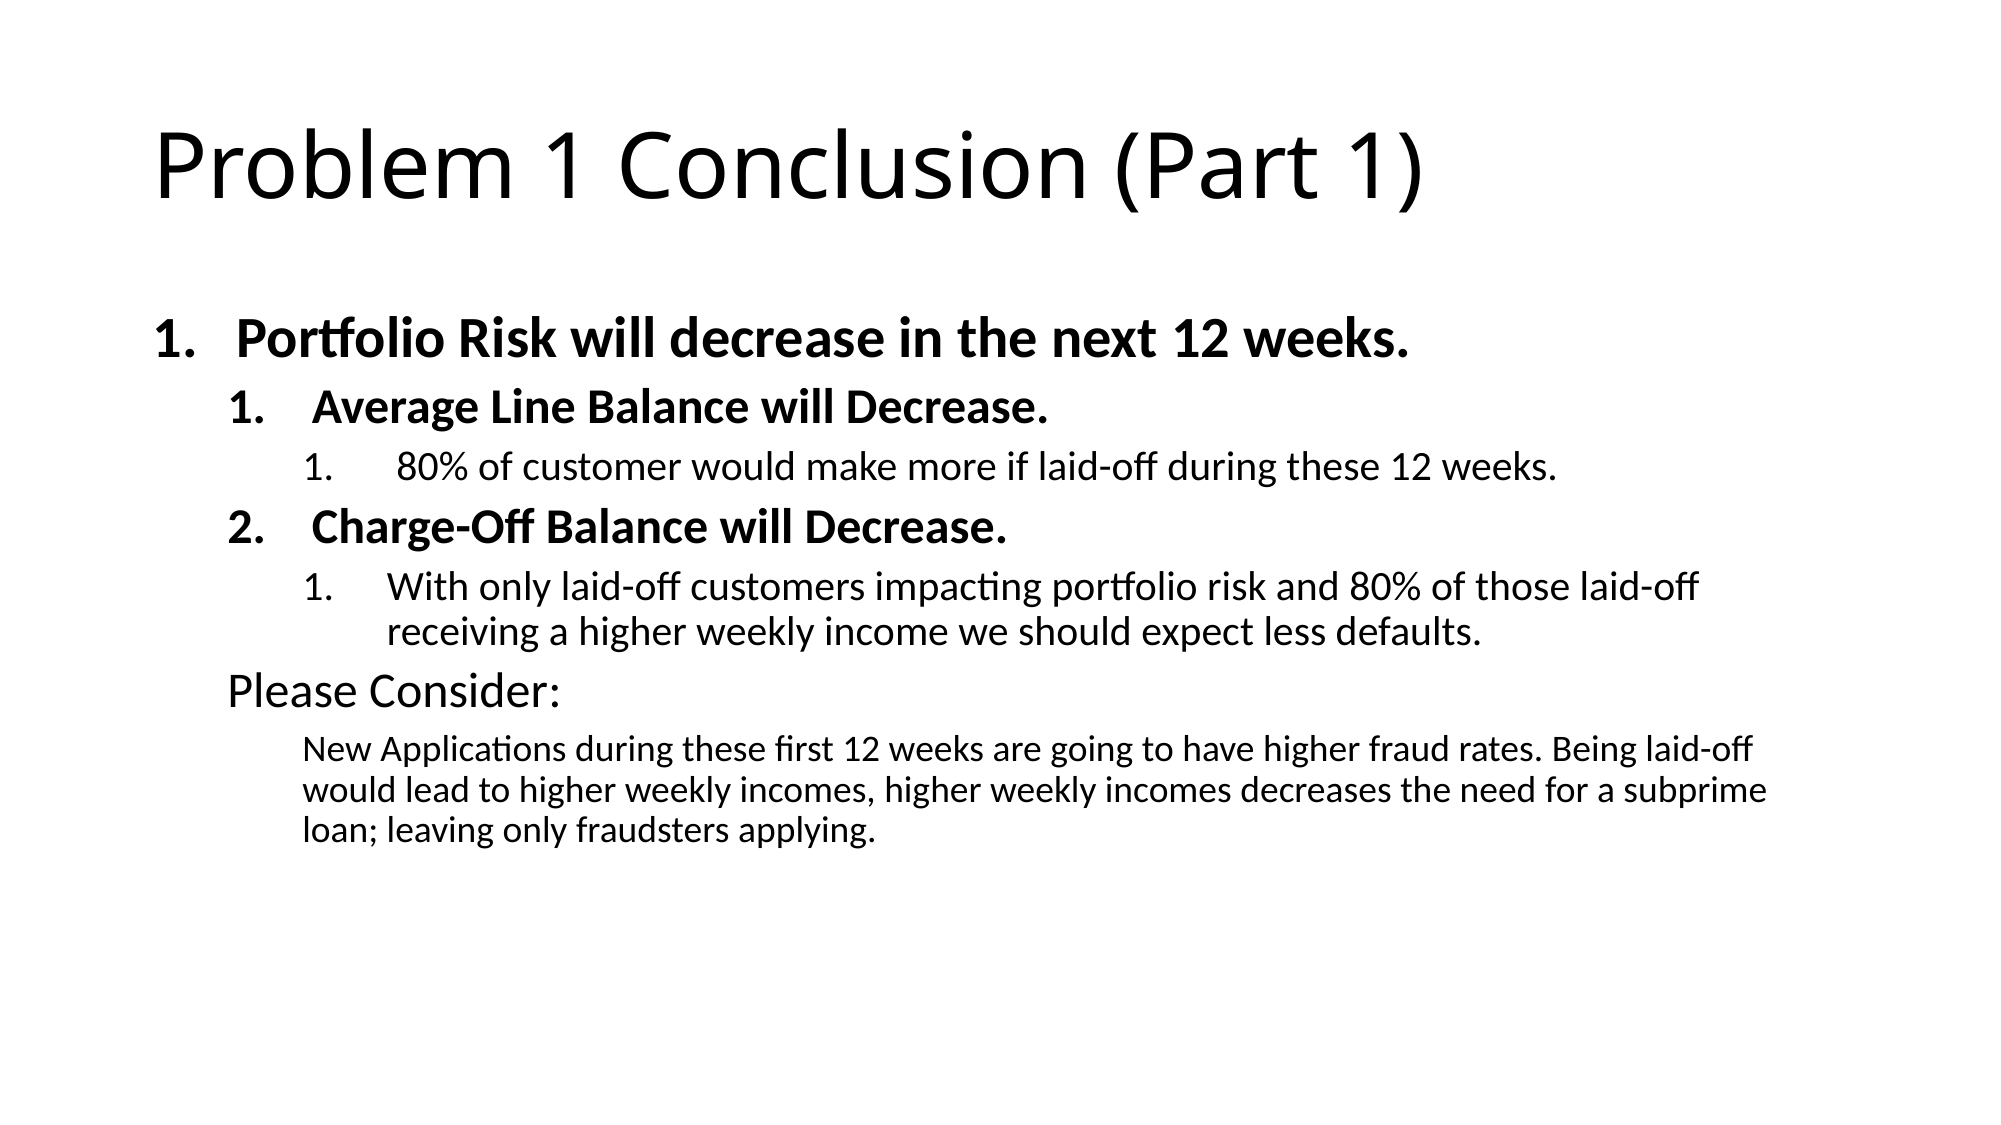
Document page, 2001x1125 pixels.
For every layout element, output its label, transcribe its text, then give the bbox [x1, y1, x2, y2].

list Portfolio Risk will decrease in the next 12 weeks. Average Line Balance will Decrease. 80% of customer would make more if laid-off during these 12 weeks. Charge-Off Balance will Decrease. With only laid-off customers impacting portfolio risk and 80% of those laid-off receiving a higher weekly income we should expect less defaults. Please Consider: New Applications during these first 12 weeks are going to have higher fraud rates. Being laid-off would lead to higher weekly incomes, higher weekly incomes decreases the need for a subprime loan; leaving only fraudsters applying. [137, 299, 1863, 1014]
title Problem 1 Conclusion (Part 1) [137, 59, 1863, 278]
